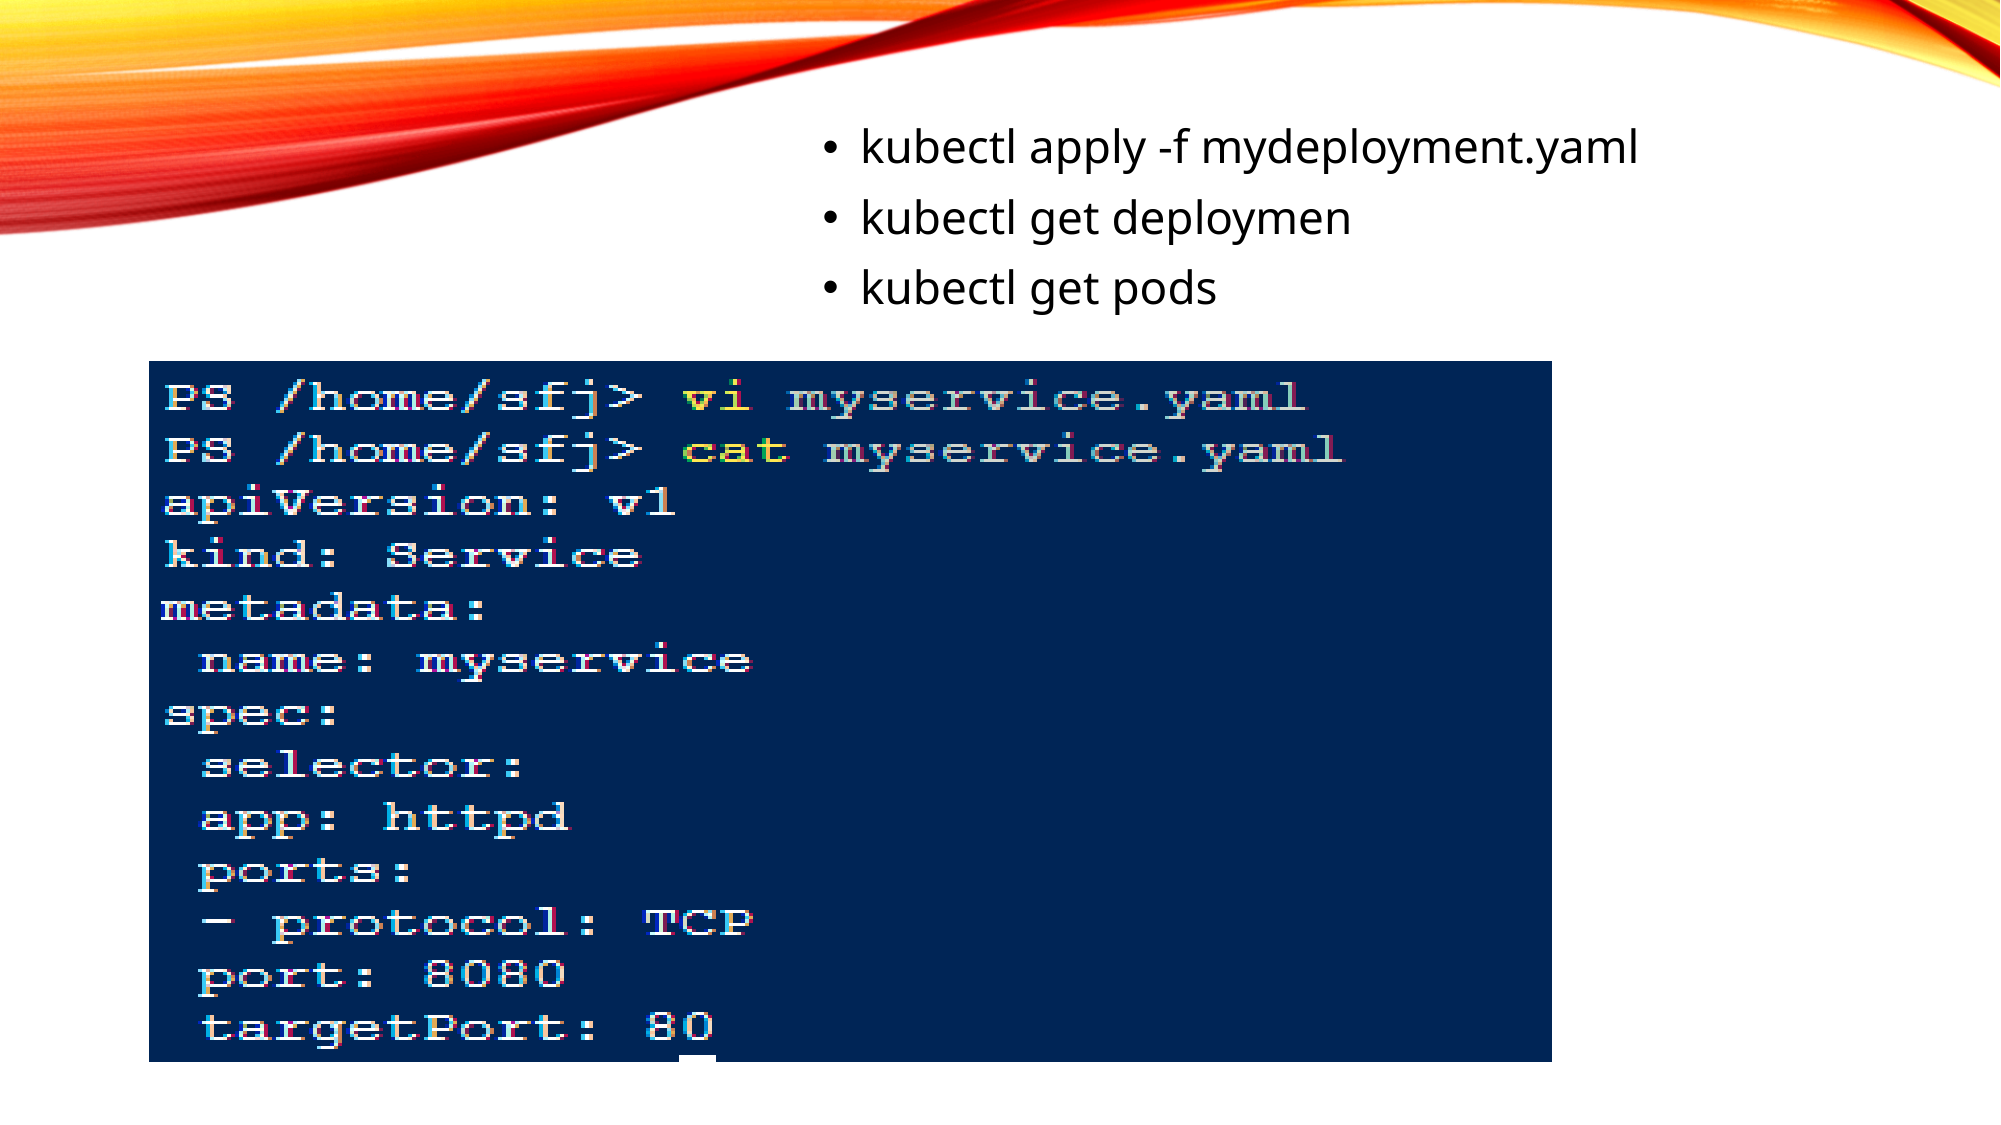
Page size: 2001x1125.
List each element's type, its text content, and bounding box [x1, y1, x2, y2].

list kubectl apply -f mydeployment.yaml kubectl get deploymen kubectl get pods [807, 116, 1887, 424]
picture [0, 0, 2000, 237]
picture [149, 361, 1552, 1062]
